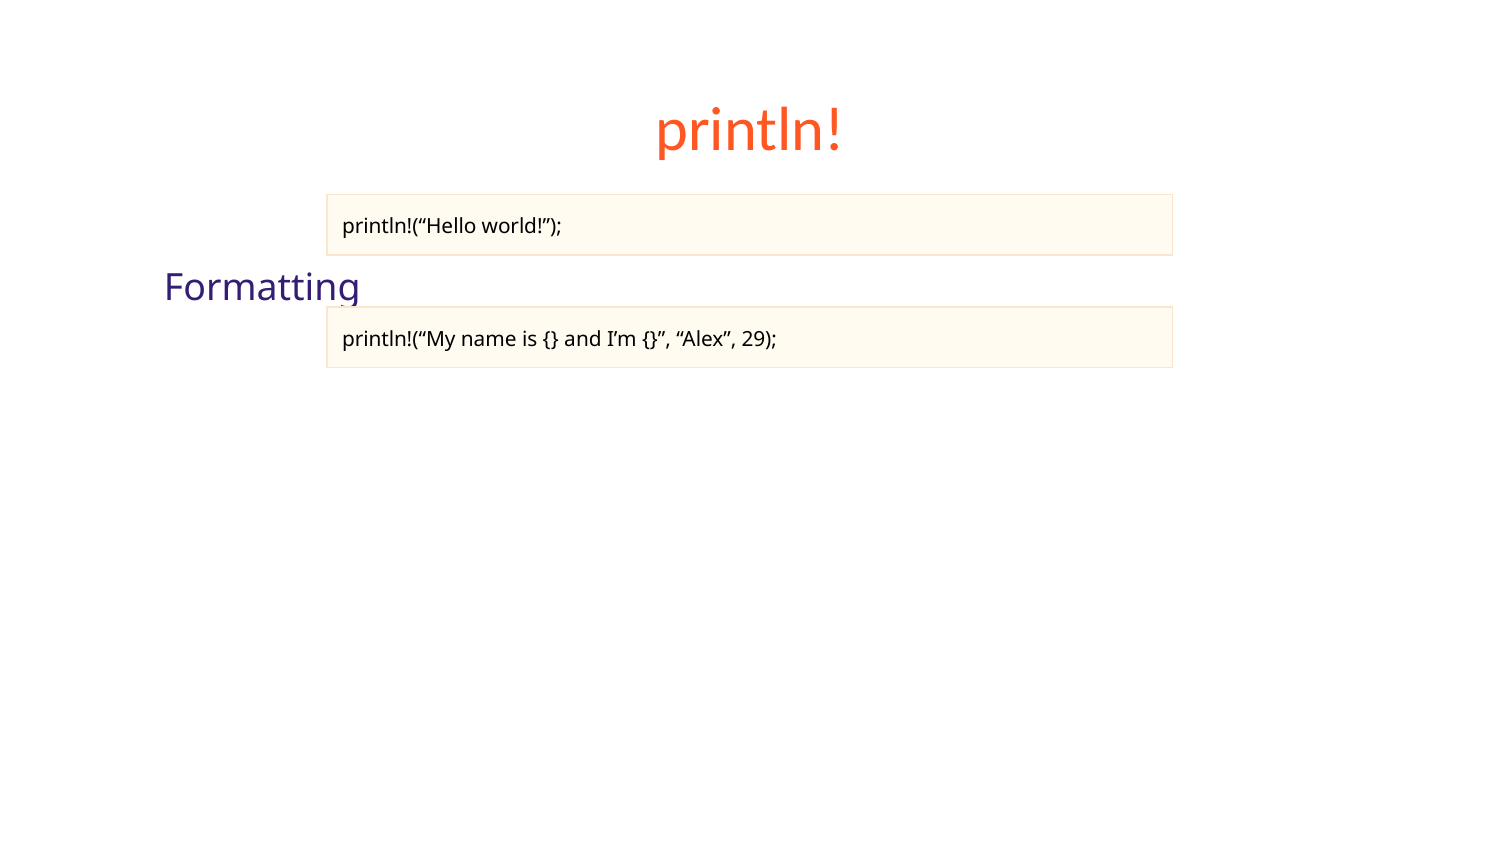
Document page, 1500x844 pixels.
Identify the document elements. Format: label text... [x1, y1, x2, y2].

text_box println!(“Hello world!”); [327, 194, 1173, 256]
text_box println!(“My name is {} and I’m {}”, “Alex”, 29); [327, 306, 1173, 368]
title println! [51, 72, 1449, 167]
list Formatting [148, 189, 1350, 750]
